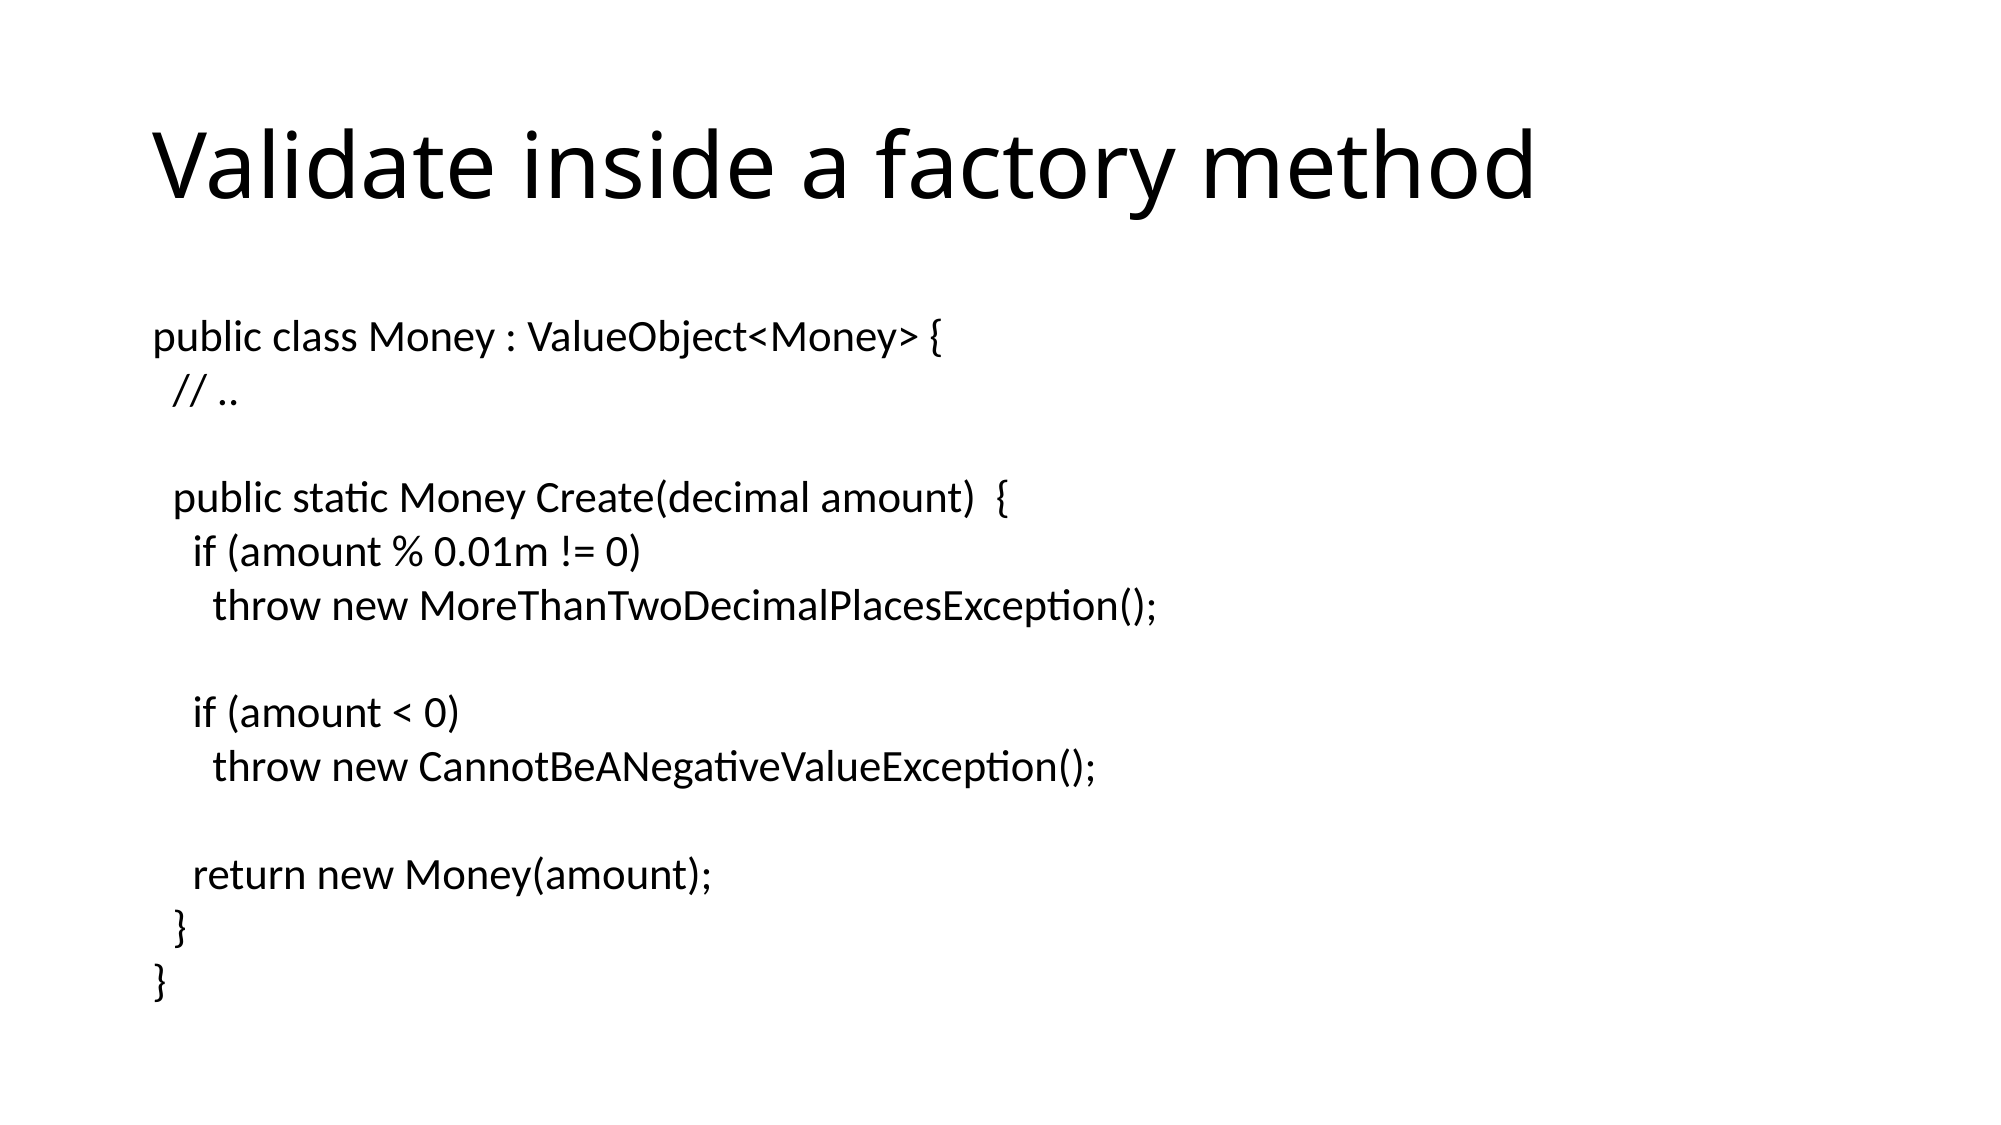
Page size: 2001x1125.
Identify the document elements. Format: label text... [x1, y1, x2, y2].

list public class Money : ValueObject<Money> { // .. public static Money Create(decimal amount) { if (amount % 0.01m != 0) throw new MoreThanTwoDecimalPlacesException(); if (amount < 0) throw new CannotBeANegativeValueException(); return new Money(amount); } } [137, 299, 1863, 1014]
title Validate inside a factory method [137, 59, 1863, 278]
